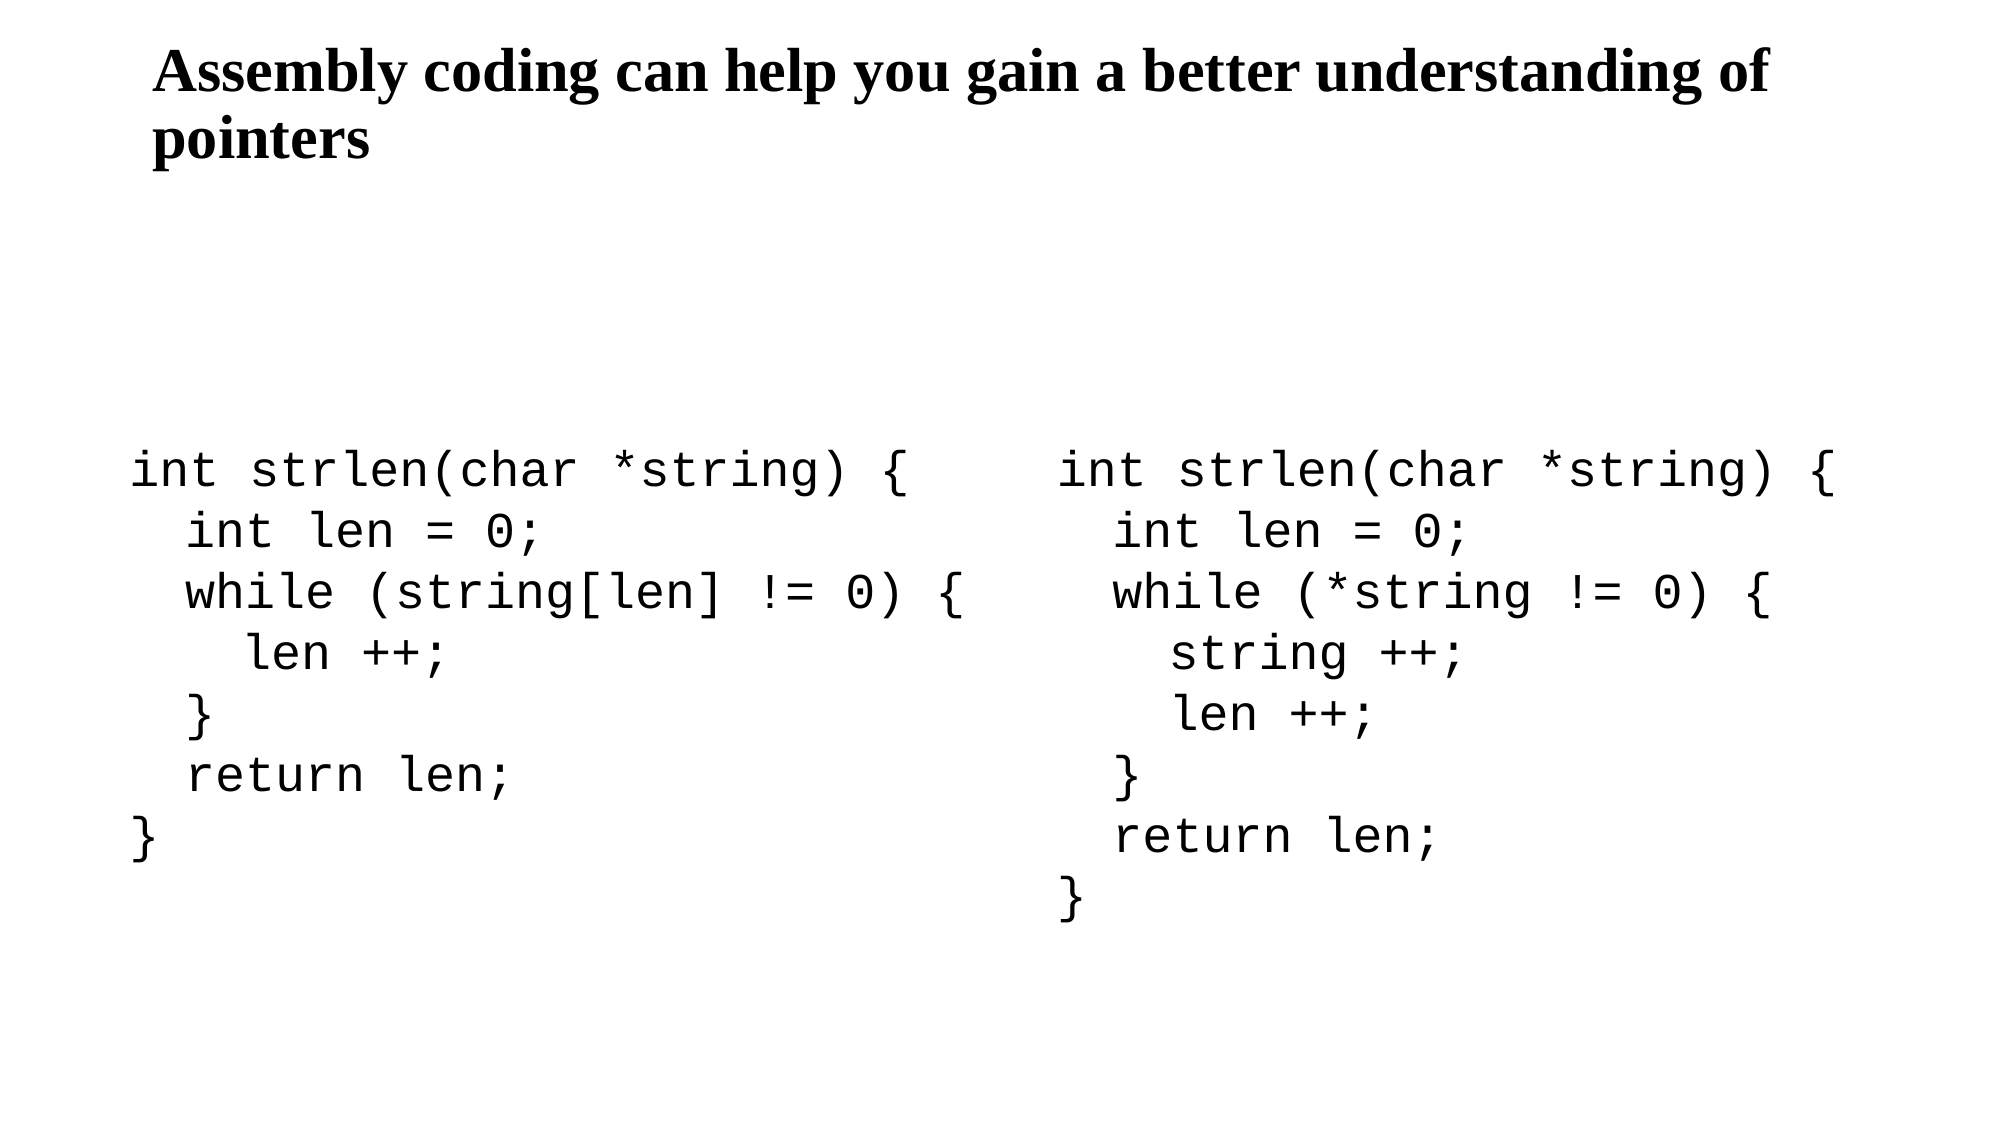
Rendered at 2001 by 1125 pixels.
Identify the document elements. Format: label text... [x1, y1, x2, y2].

title Assembly coding can help you gain a better understanding of pointers [137, 29, 1863, 180]
text_box int strlen(char *string) { int len = 0; while (string[len] != 0) { len ++; } return len; } [114, 450, 981, 867]
text_box int strlen(char *string) { int len = 0; while (*string != 0) { string ++; len ++; } return len; } [1042, 450, 1852, 928]
